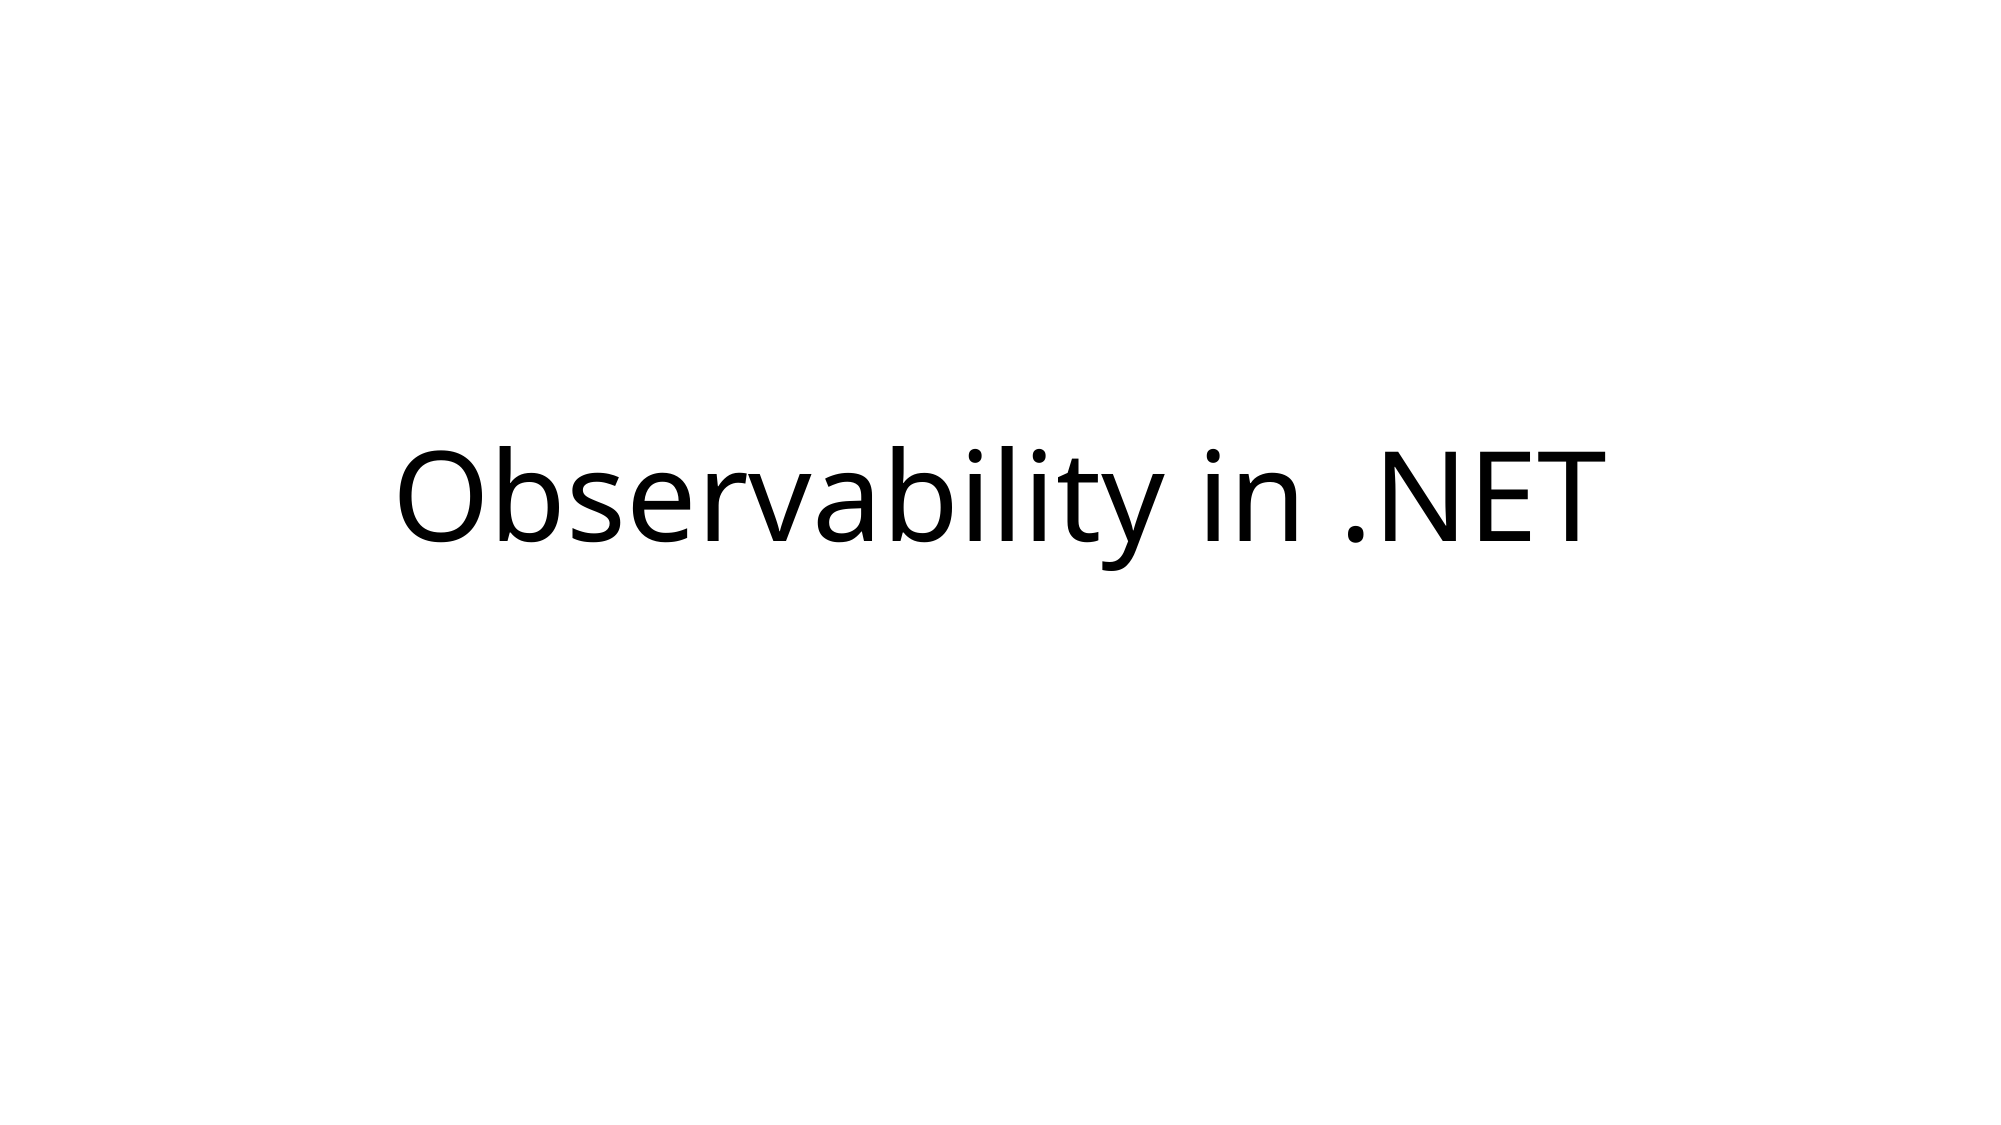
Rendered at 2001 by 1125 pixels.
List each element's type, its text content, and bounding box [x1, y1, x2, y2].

title Observability in .NET [249, 184, 1750, 576]
